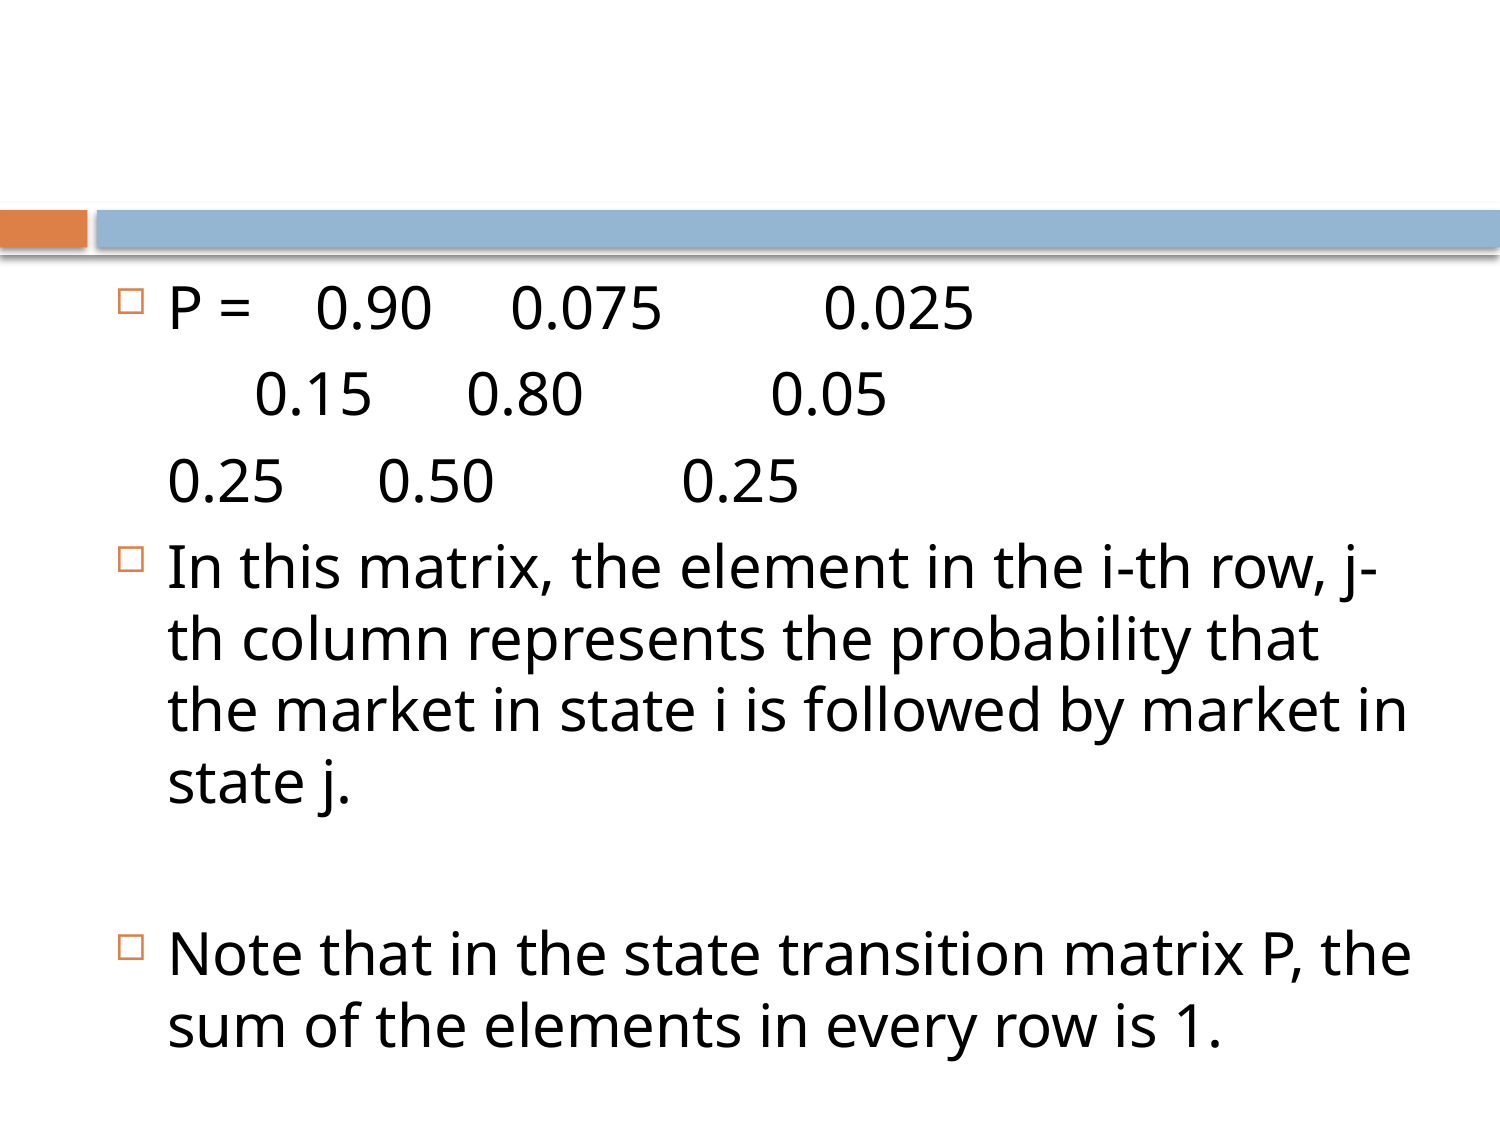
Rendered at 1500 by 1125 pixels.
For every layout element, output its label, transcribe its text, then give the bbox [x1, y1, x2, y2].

list P = 0.90 0.075 0.025 0.15 0.80 0.05 0.25 0.50 0.25 In this matrix, the element in the i-th row, j-th column represents the probability that the market in state i is followed by market in state j. Note that in the state transition matrix P, the sum of the elements in every row is 1. [100, 262, 1438, 1075]
